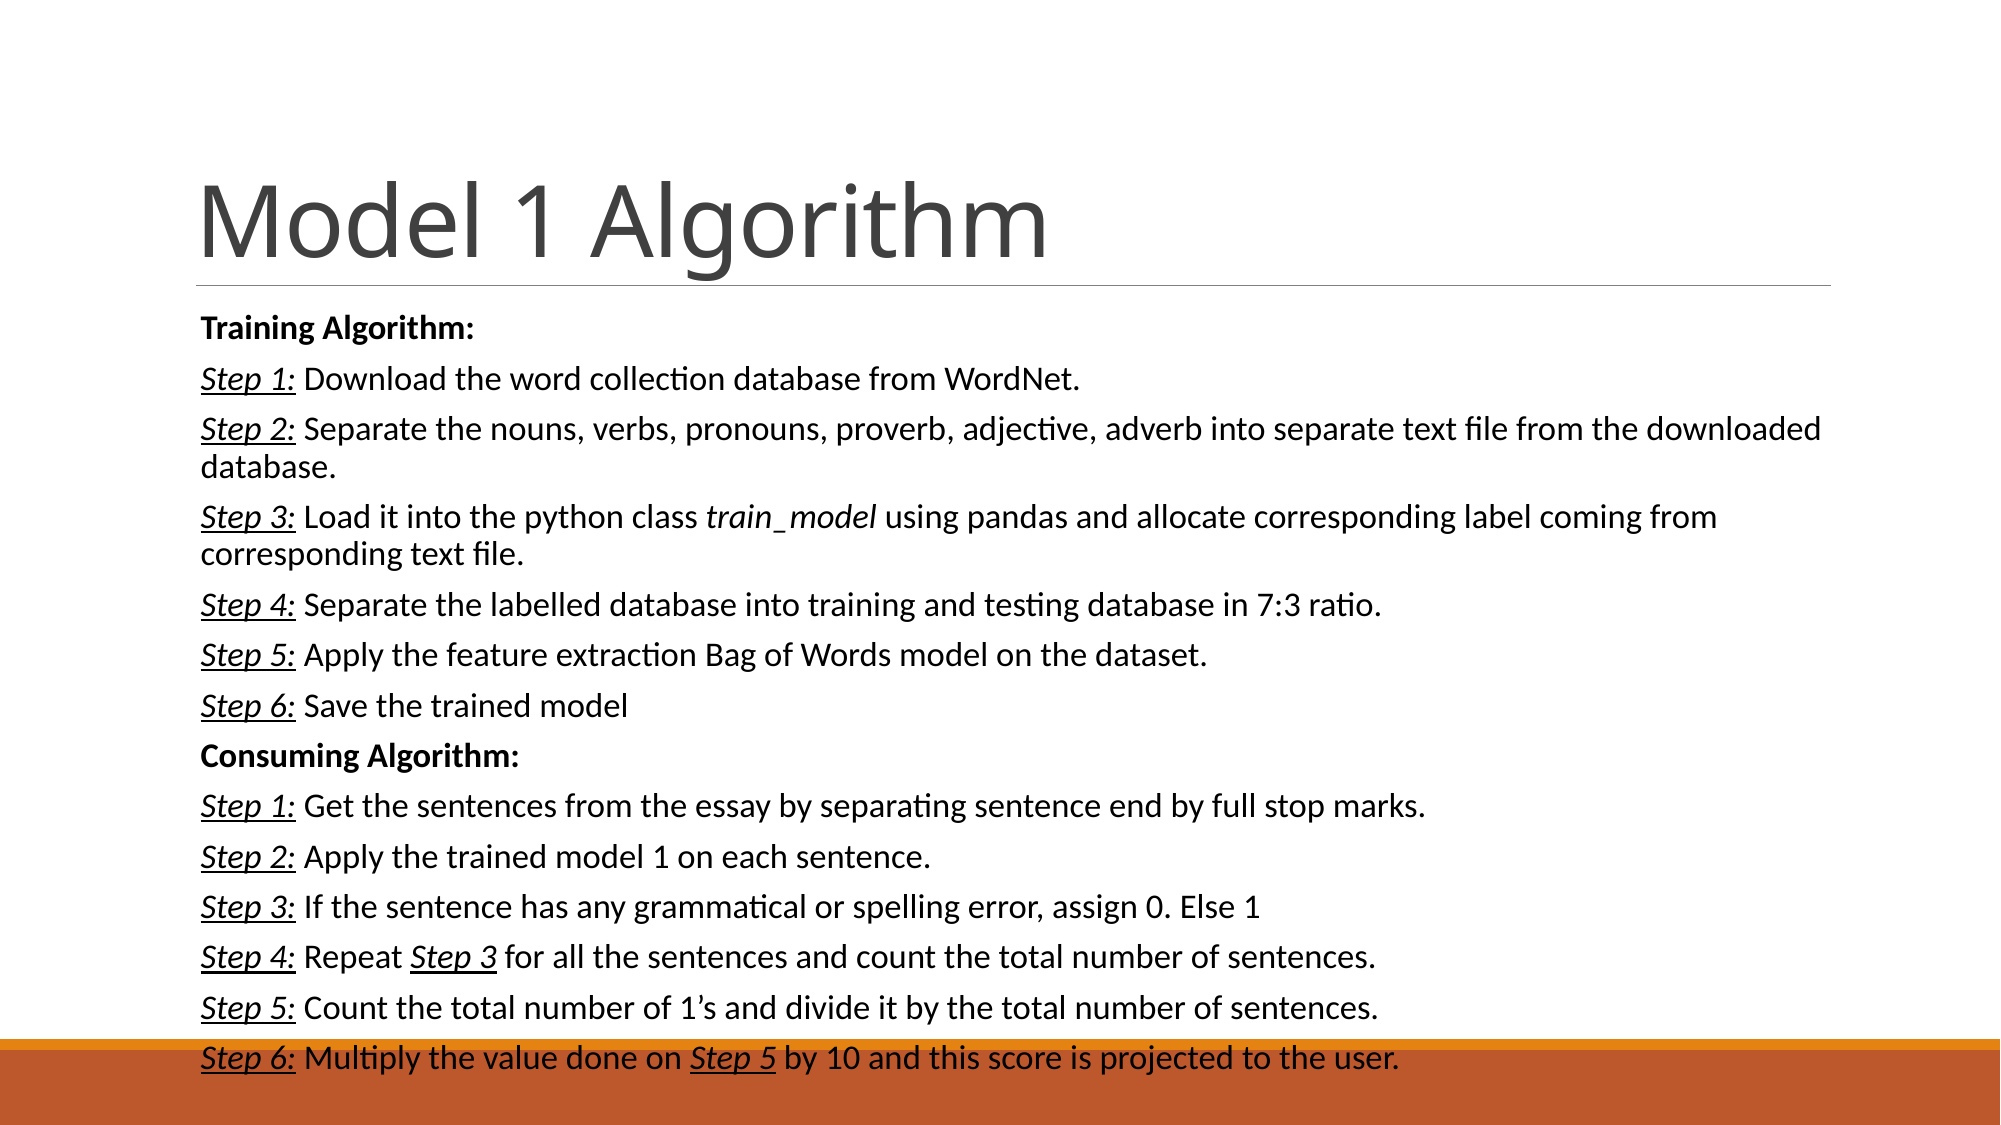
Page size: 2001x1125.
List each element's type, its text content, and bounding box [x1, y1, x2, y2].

list Training Algorithm: Step 1: Download the word collection database from WordNet. Step 2: Separate the nouns, verbs, pronouns, proverb, adjective, adverb into separate text file from the downloaded database. Step 3: Load it into the python class train_model using pandas and allocate corresponding label coming from corresponding text file. Step 4: Separate the labelled database into training and testing database in 7:3 ratio. Step 5: Apply the feature extraction Bag of Words model on the dataset. Step 6: Save the trained model Consuming Algorithm: Step 1: Get the sentences from the essay by separating sentence end by full stop marks. Step 2: Apply the trained model 1 on each sentence. Step 3: If the sentence has any grammatical or spelling error, assign 0. Else 1 Step 4: Repeat Step 3 for all the sentences and count the total number of sentences. Step 5: Count the total number of 1’s and divide it by the total number of sentences. Step 6: Multiply the value done on Step 5 by 10 and this score is projected to the user. [180, 302, 1830, 1094]
title Model 1 Algorithm [180, 47, 1830, 285]
